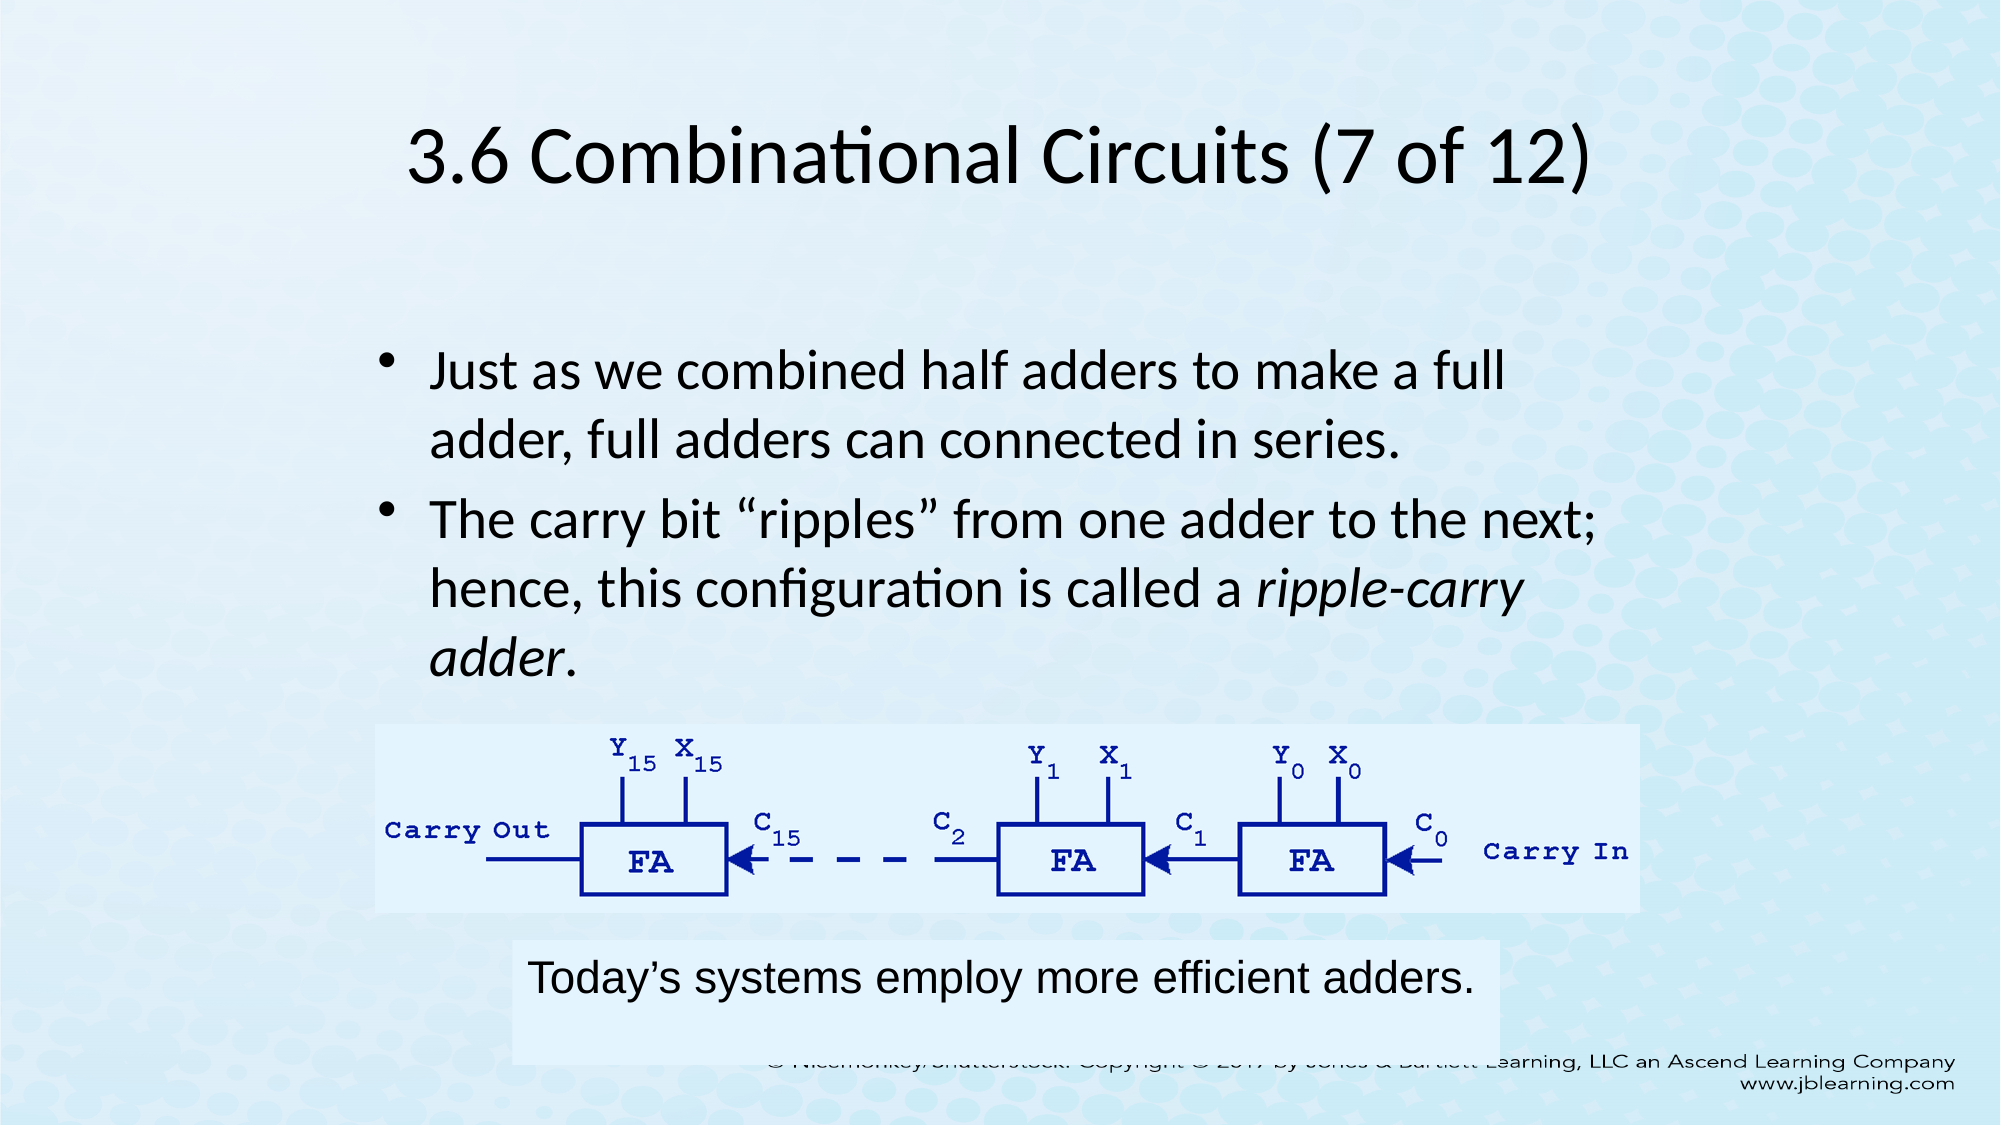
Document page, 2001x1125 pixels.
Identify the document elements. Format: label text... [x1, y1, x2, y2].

text_box Today’s systems employ more efficient adders. [512, 940, 1500, 1065]
picture [0, 0, 2001, 1125]
list Just as we combined half adders to make a full adder, full adders can connected in series. The carry bit “ripples” from one adder to the next; hence, this configuration is called a ripple-carry adder. [362, 324, 1638, 700]
title 3.6 Combinational Circuits (7 of 12) [150, 50, 1850, 250]
